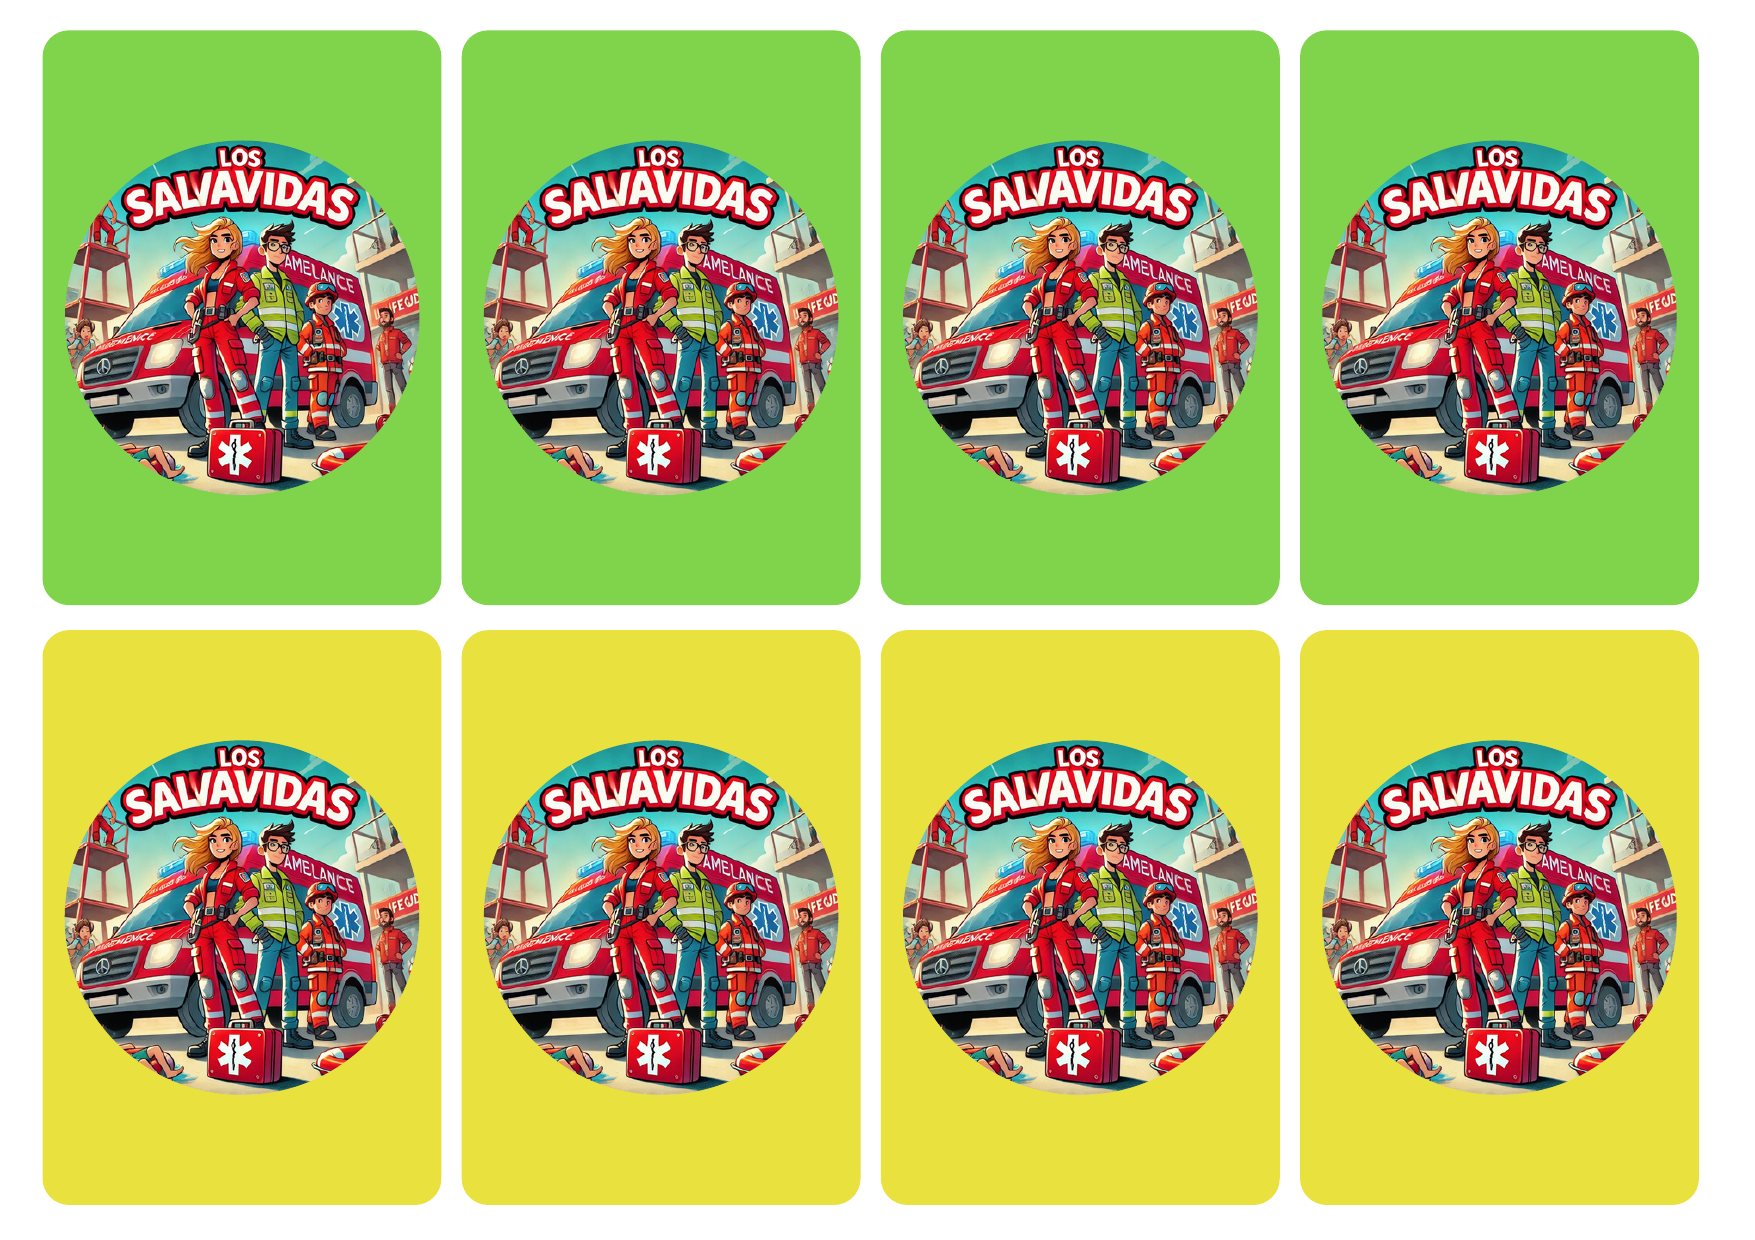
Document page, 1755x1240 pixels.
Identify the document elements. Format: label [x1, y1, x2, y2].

text_box [1321, 140, 1677, 496]
text_box [461, 30, 861, 606]
text_box [483, 140, 839, 496]
text_box [880, 629, 1280, 1206]
text_box [902, 140, 1258, 496]
text_box [880, 30, 1280, 606]
text_box [902, 740, 1258, 1096]
text_box [461, 629, 861, 1206]
text_box [483, 740, 839, 1096]
text_box [42, 629, 442, 1206]
text_box [1299, 629, 1700, 1206]
text_box [64, 740, 420, 1096]
text_box [64, 140, 420, 496]
text_box [42, 30, 442, 606]
text_box [1321, 740, 1677, 1096]
text_box [1299, 30, 1700, 606]
